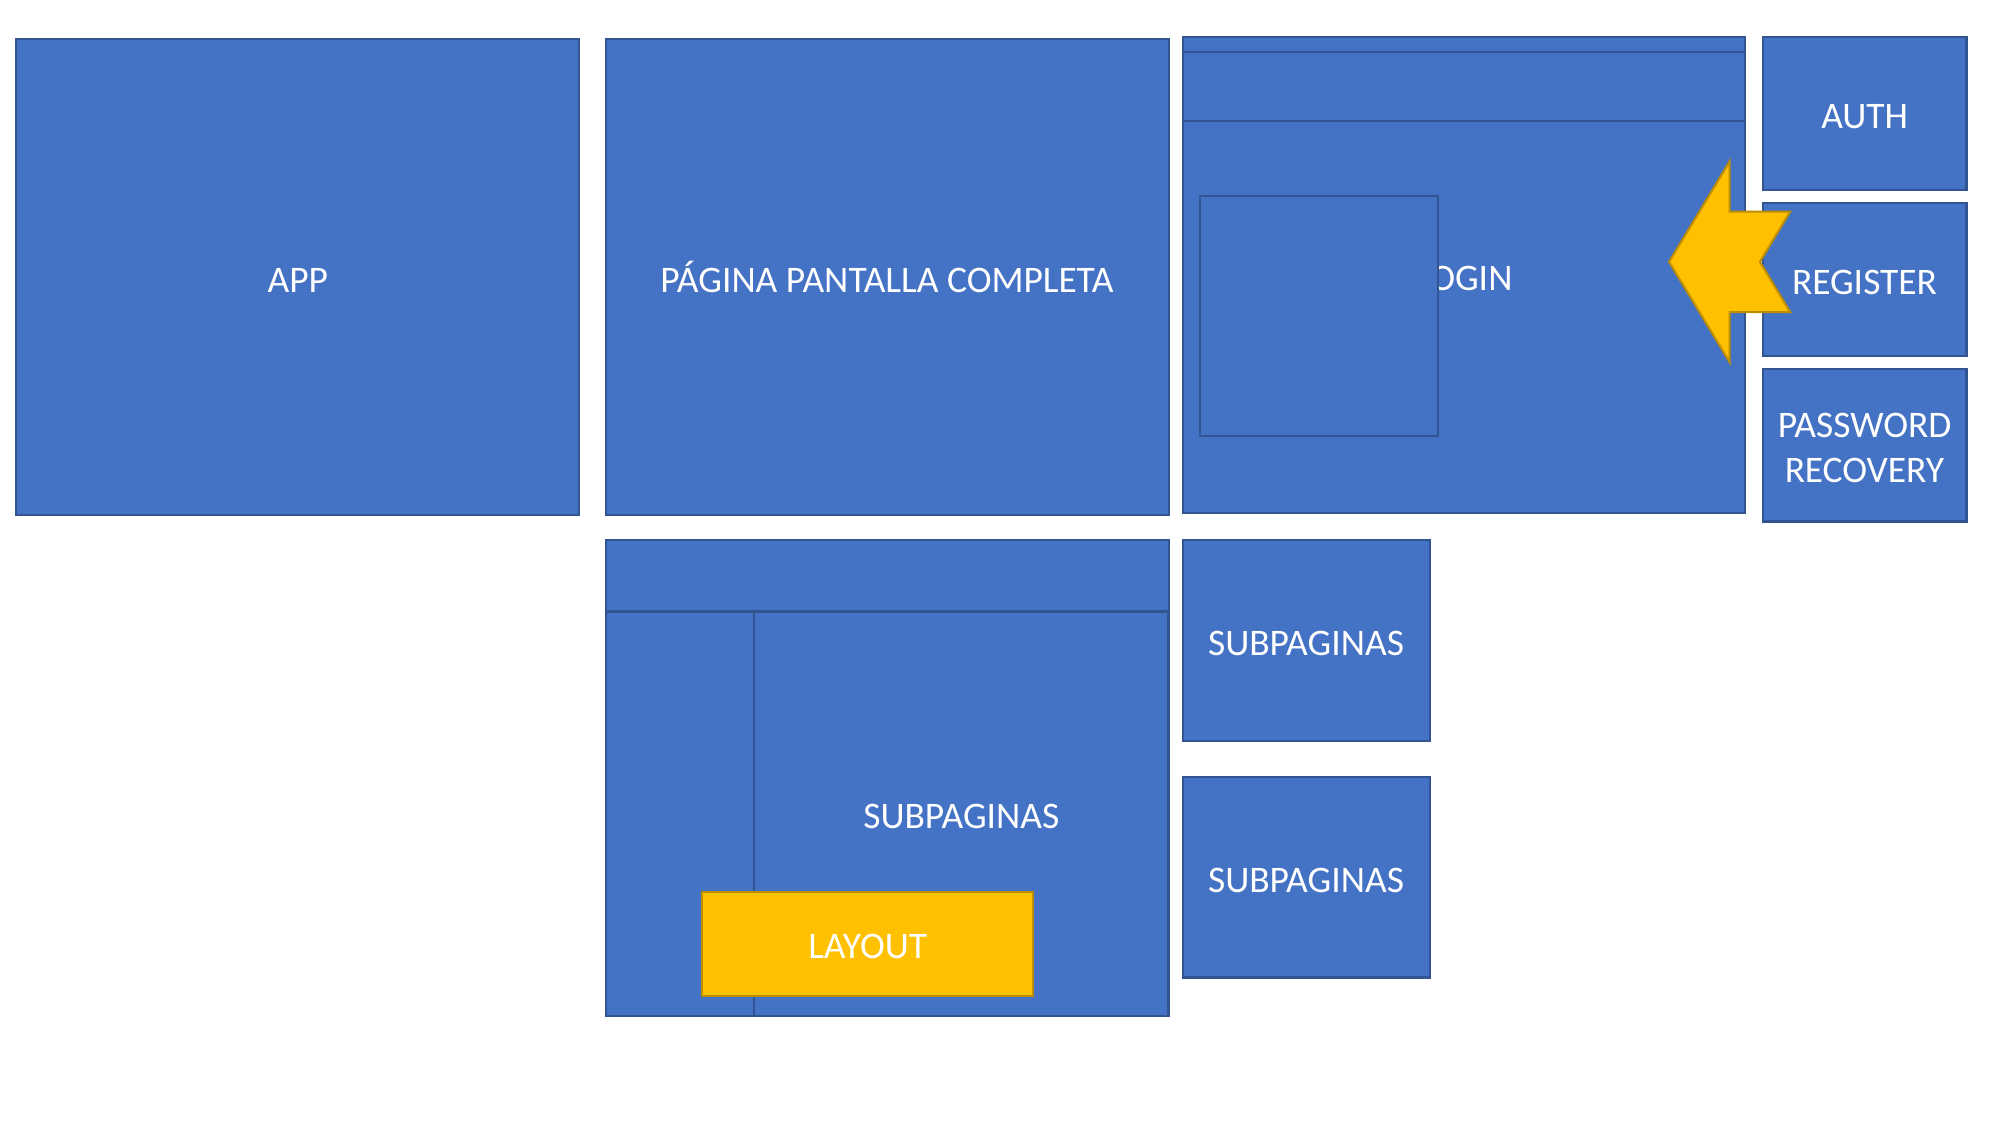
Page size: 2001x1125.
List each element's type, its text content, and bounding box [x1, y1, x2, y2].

text_box REGISTER [1762, 202, 1968, 357]
text_box SUBPAGINAS [1182, 776, 1431, 979]
text_box SUBPAGINAS [1182, 539, 1431, 742]
text_box PÁGINA PANTALLA COMPLETA [605, 38, 1170, 516]
text_box [605, 539, 1170, 612]
text_box [1199, 195, 1439, 437]
text_box LAYOUT [701, 891, 1034, 997]
text_box LOGIN [1182, 36, 1746, 51]
text_box AUTH [1762, 36, 1968, 191]
text_box [1182, 51, 1746, 122]
text_box [1667, 157, 1793, 366]
text_box PASSWORD RECOVERY [1762, 368, 1968, 523]
text_box [605, 611, 755, 1017]
text_box APP [15, 38, 580, 516]
text_box LOGIN [1182, 122, 1746, 514]
text_box SUBPAGINAS [755, 612, 1170, 1017]
